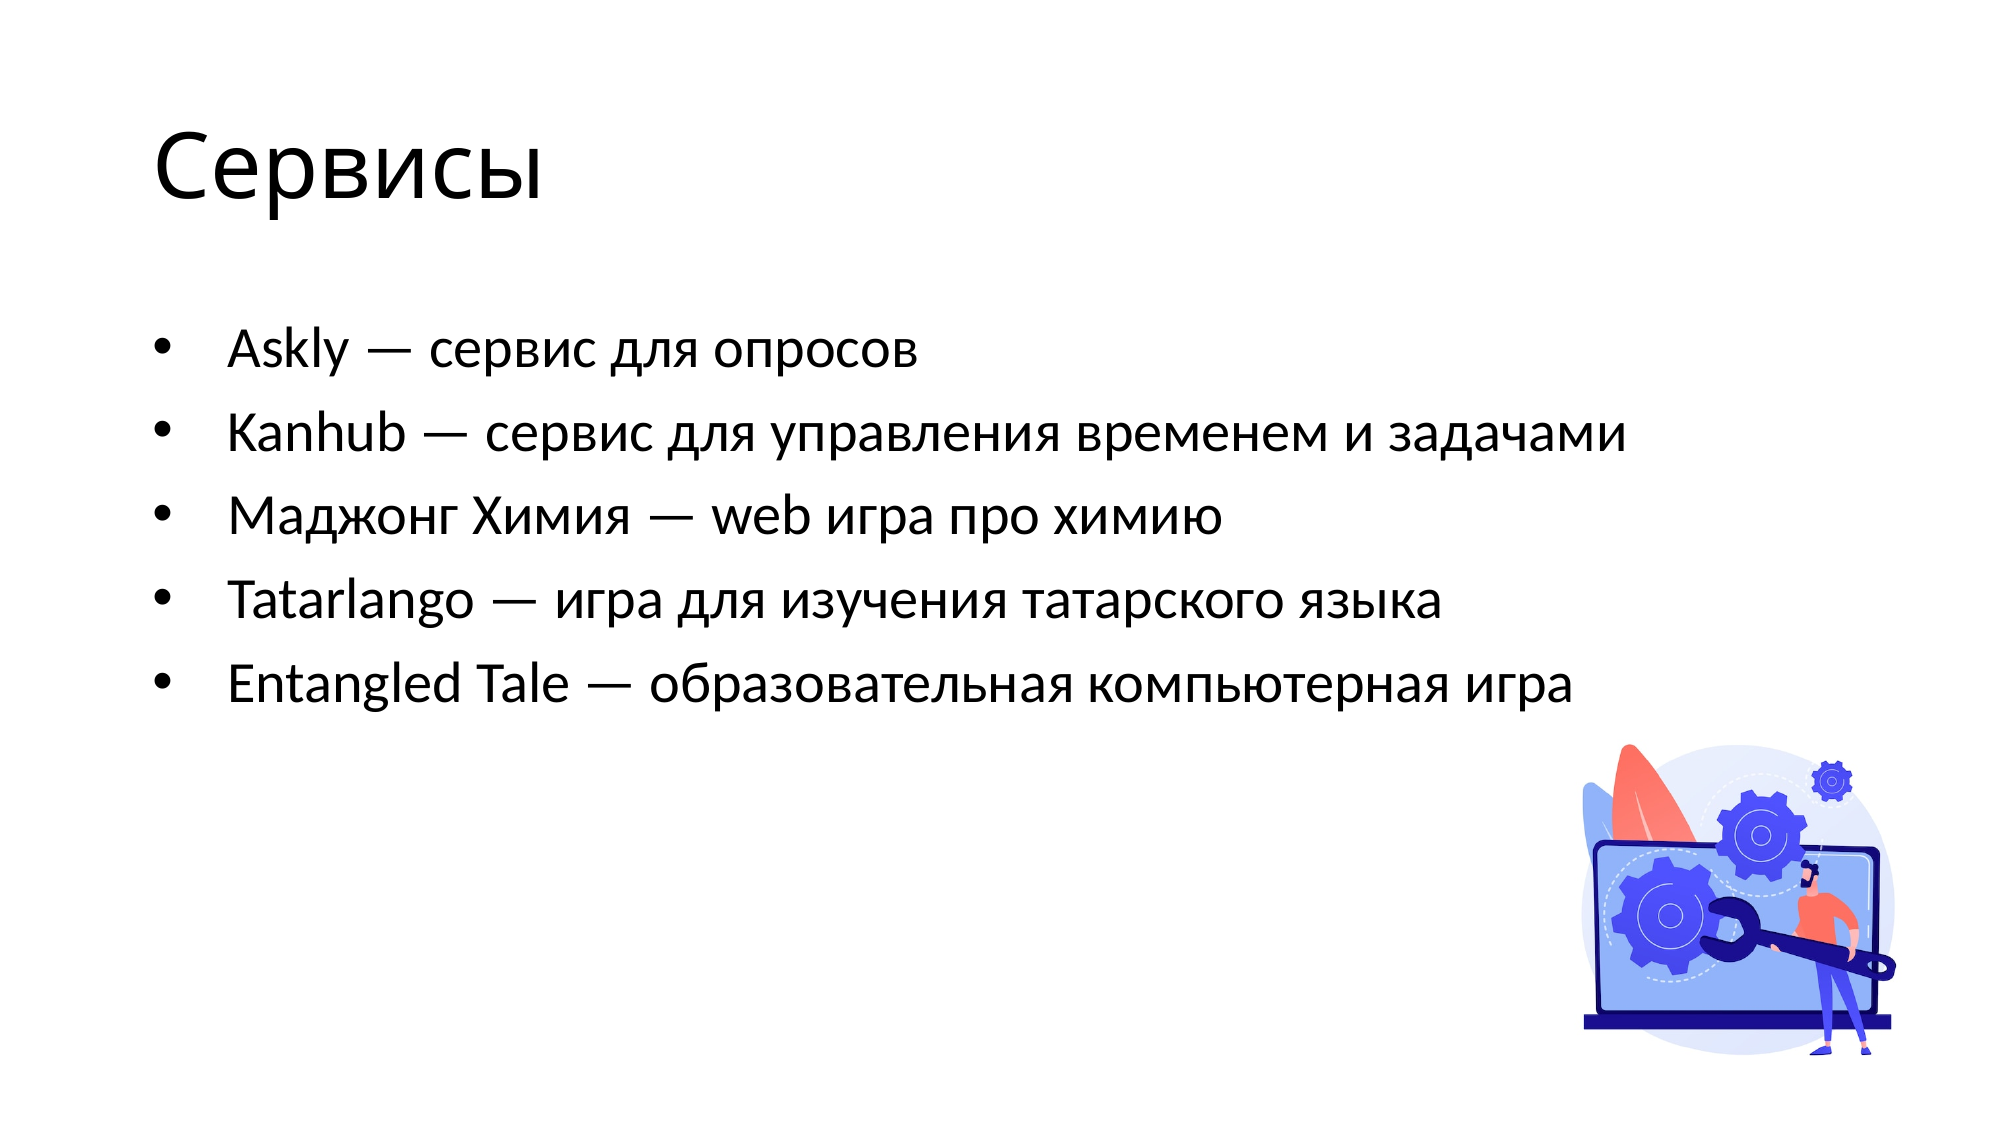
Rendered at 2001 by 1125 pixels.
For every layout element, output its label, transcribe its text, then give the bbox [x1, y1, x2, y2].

title Сервисы [137, 59, 1863, 278]
picture [1532, 697, 1945, 1110]
list Askly — сервис для опросов Kanhub — сервис для управления временем и задачами Маджонг Химия — web игра про химию Tatarlango — игра для изучения татарского языка Entangled Tale — образовательная компьютерная игра [137, 309, 1674, 1024]
